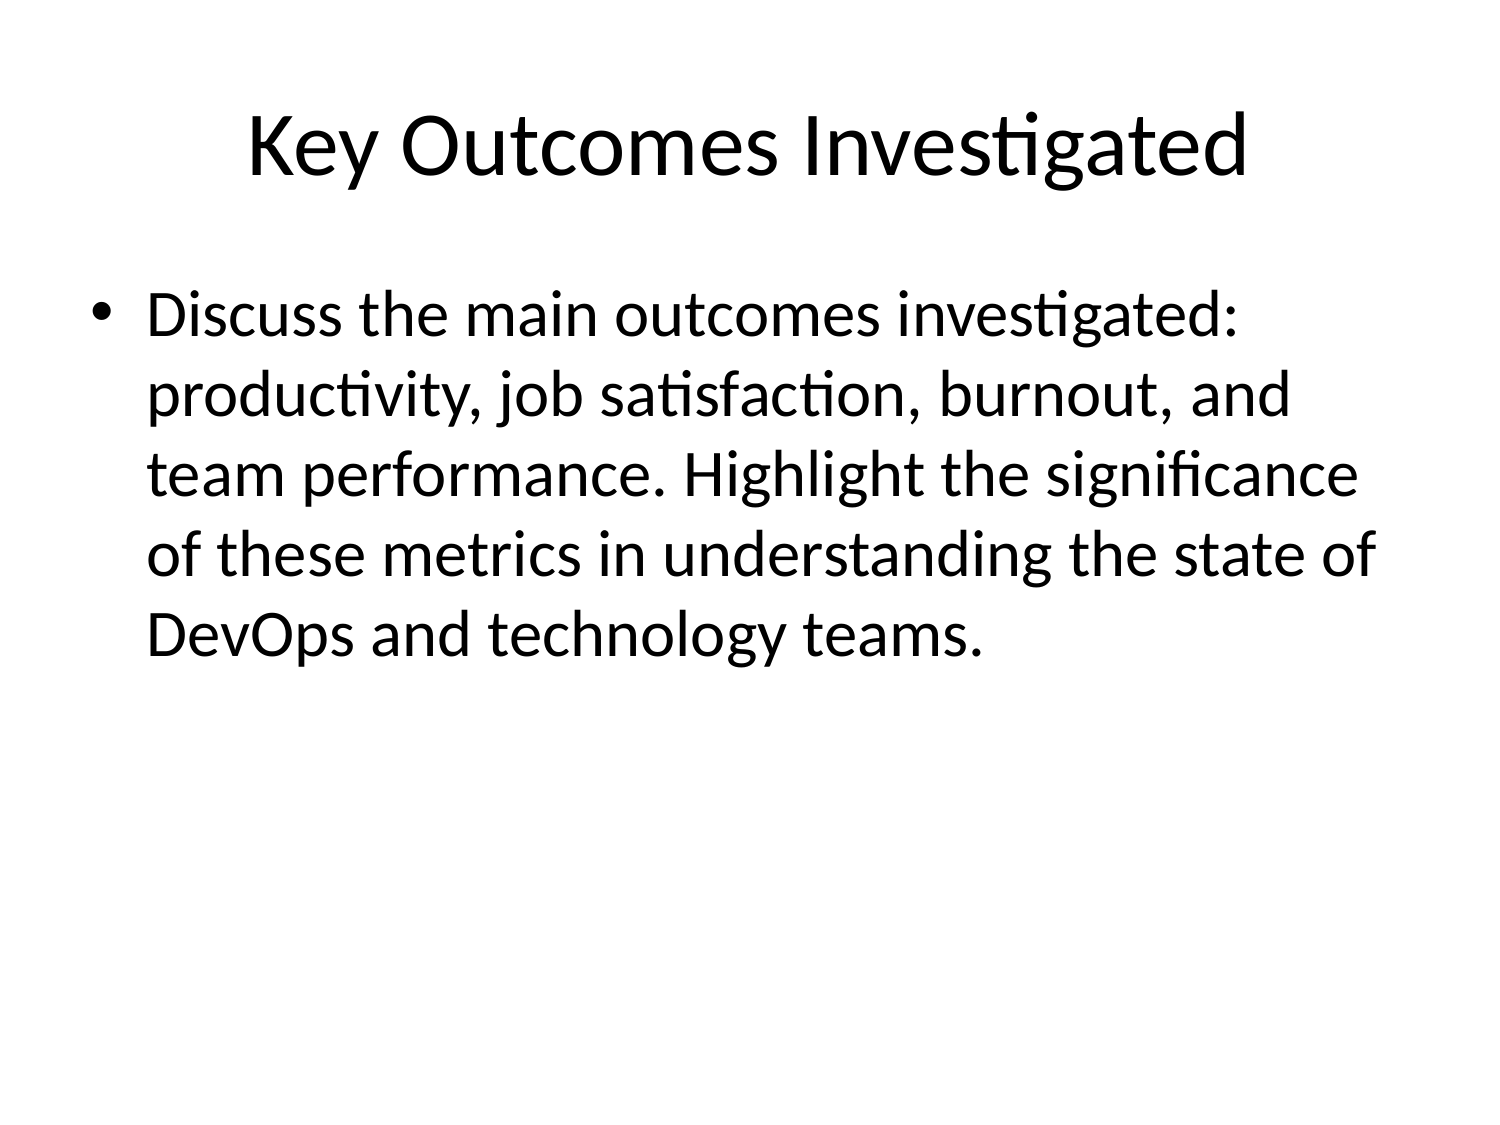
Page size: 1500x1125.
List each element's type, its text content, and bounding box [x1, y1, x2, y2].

title Key Outcomes Investigated [75, 45, 1425, 233]
list Discuss the main outcomes investigated: productivity, job satisfaction, burnout, and team performance. Highlight the significance of these metrics in understanding the state of DevOps and technology teams. [75, 262, 1425, 1005]
